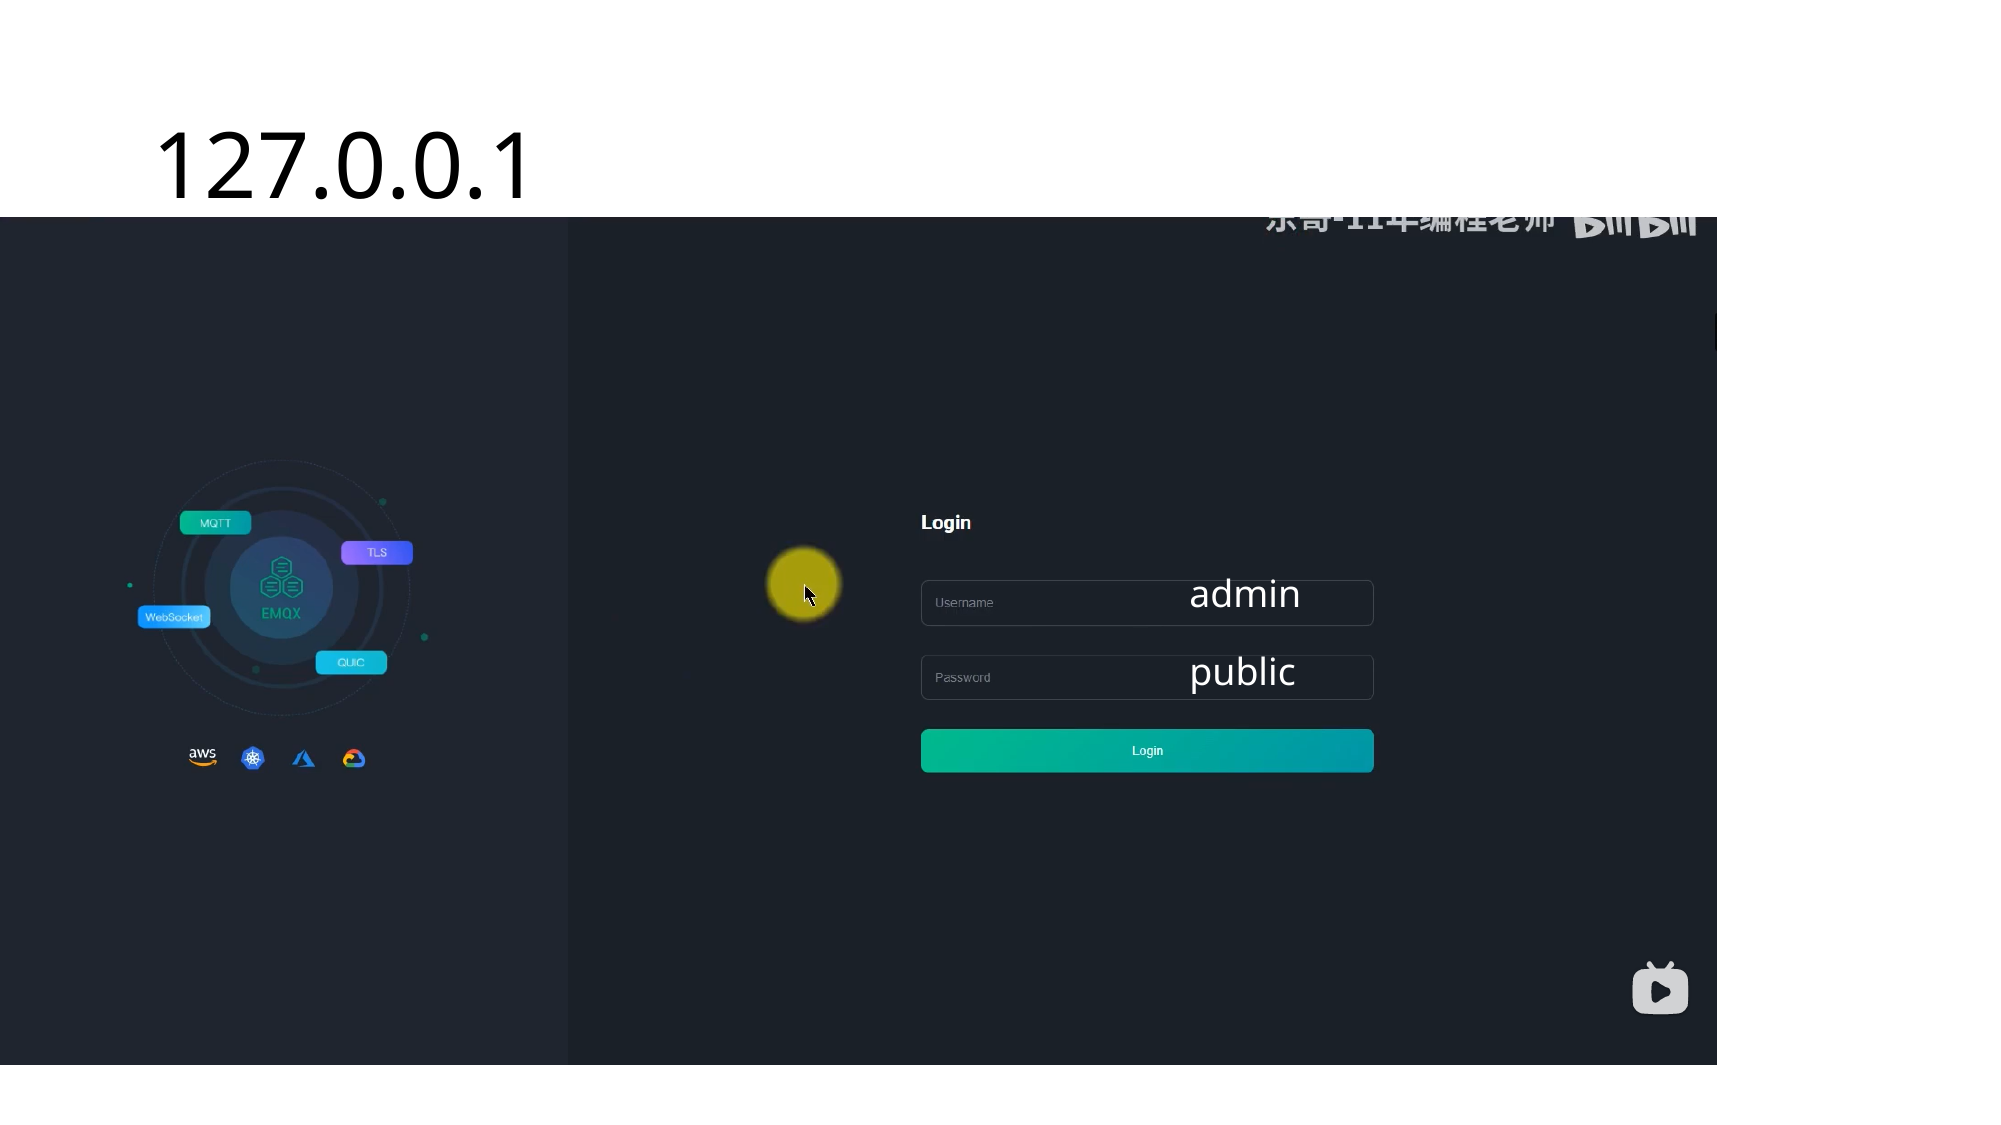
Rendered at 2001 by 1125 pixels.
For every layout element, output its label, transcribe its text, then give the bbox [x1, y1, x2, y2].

title 127.0.0.1 [137, 59, 1863, 278]
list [0, 217, 1717, 1065]
